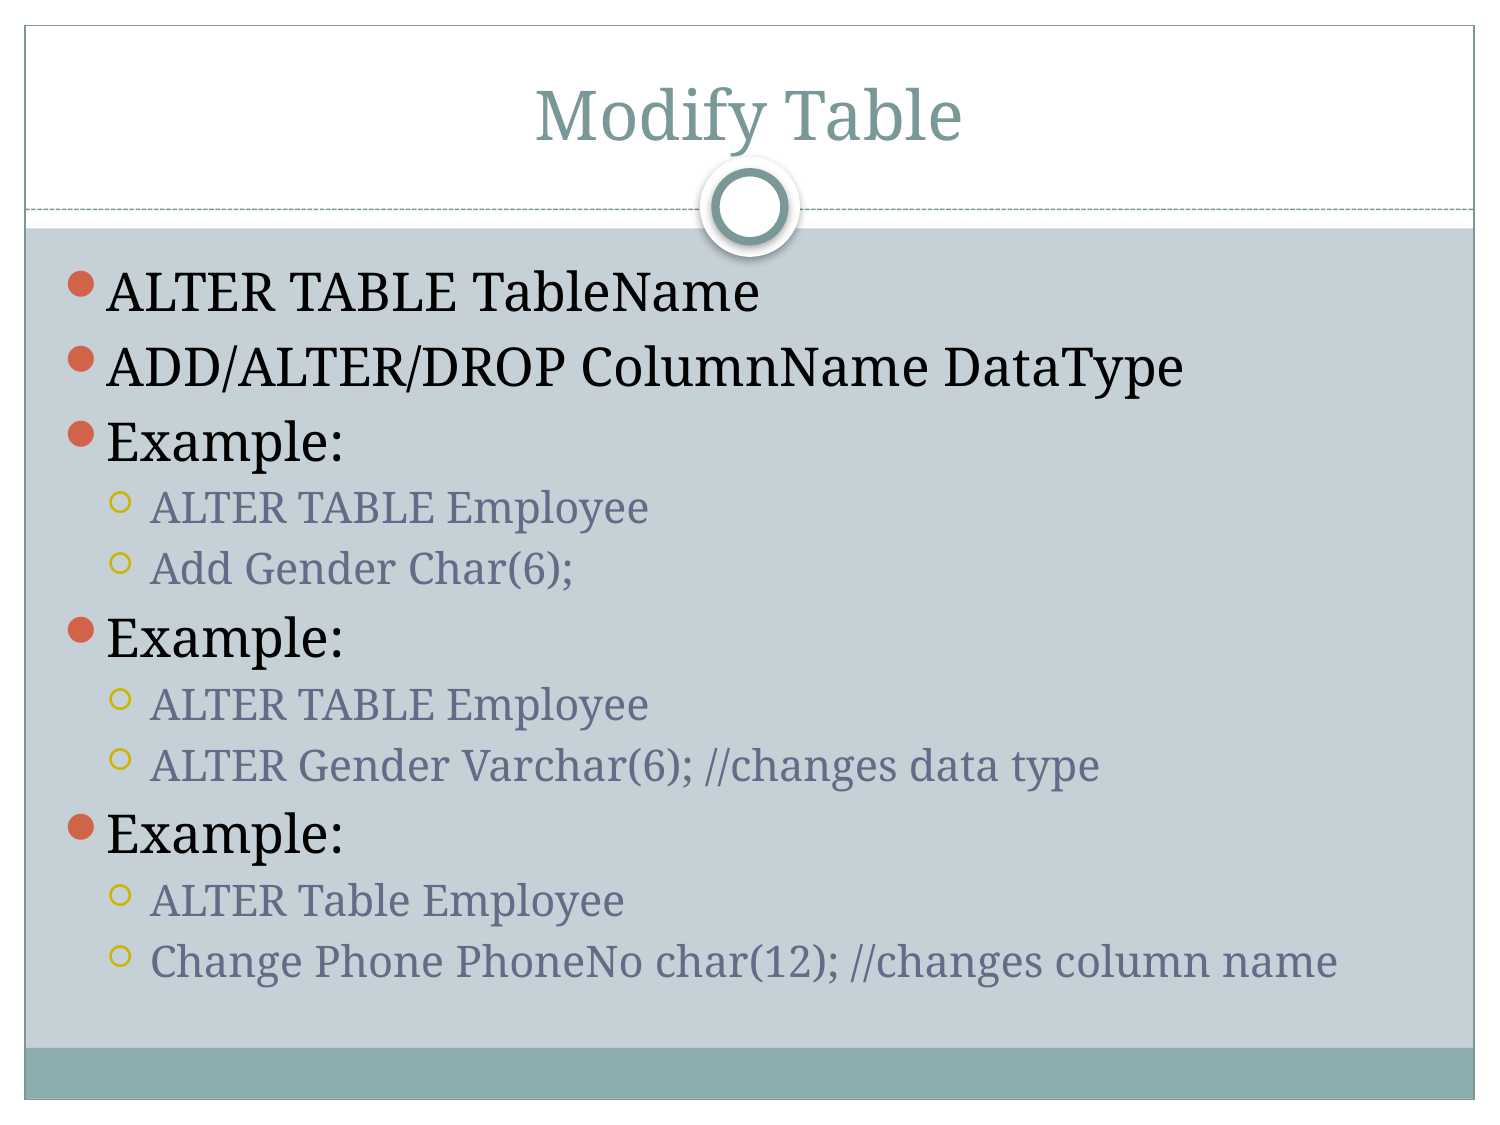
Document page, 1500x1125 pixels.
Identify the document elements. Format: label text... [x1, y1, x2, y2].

list ALTER TABLE TableName ADD/ALTER/DROP ColumnName DataType Example: ALTER TABLE Employee Add Gender Char(6); Example: ALTER TABLE Employee ALTER Gender Varchar(6); //changes data type Example: ALTER Table Employee Change Phone PhoneNo char(12); //changes column name [49, 250, 1445, 1001]
title Modify Table [49, 37, 1450, 162]
